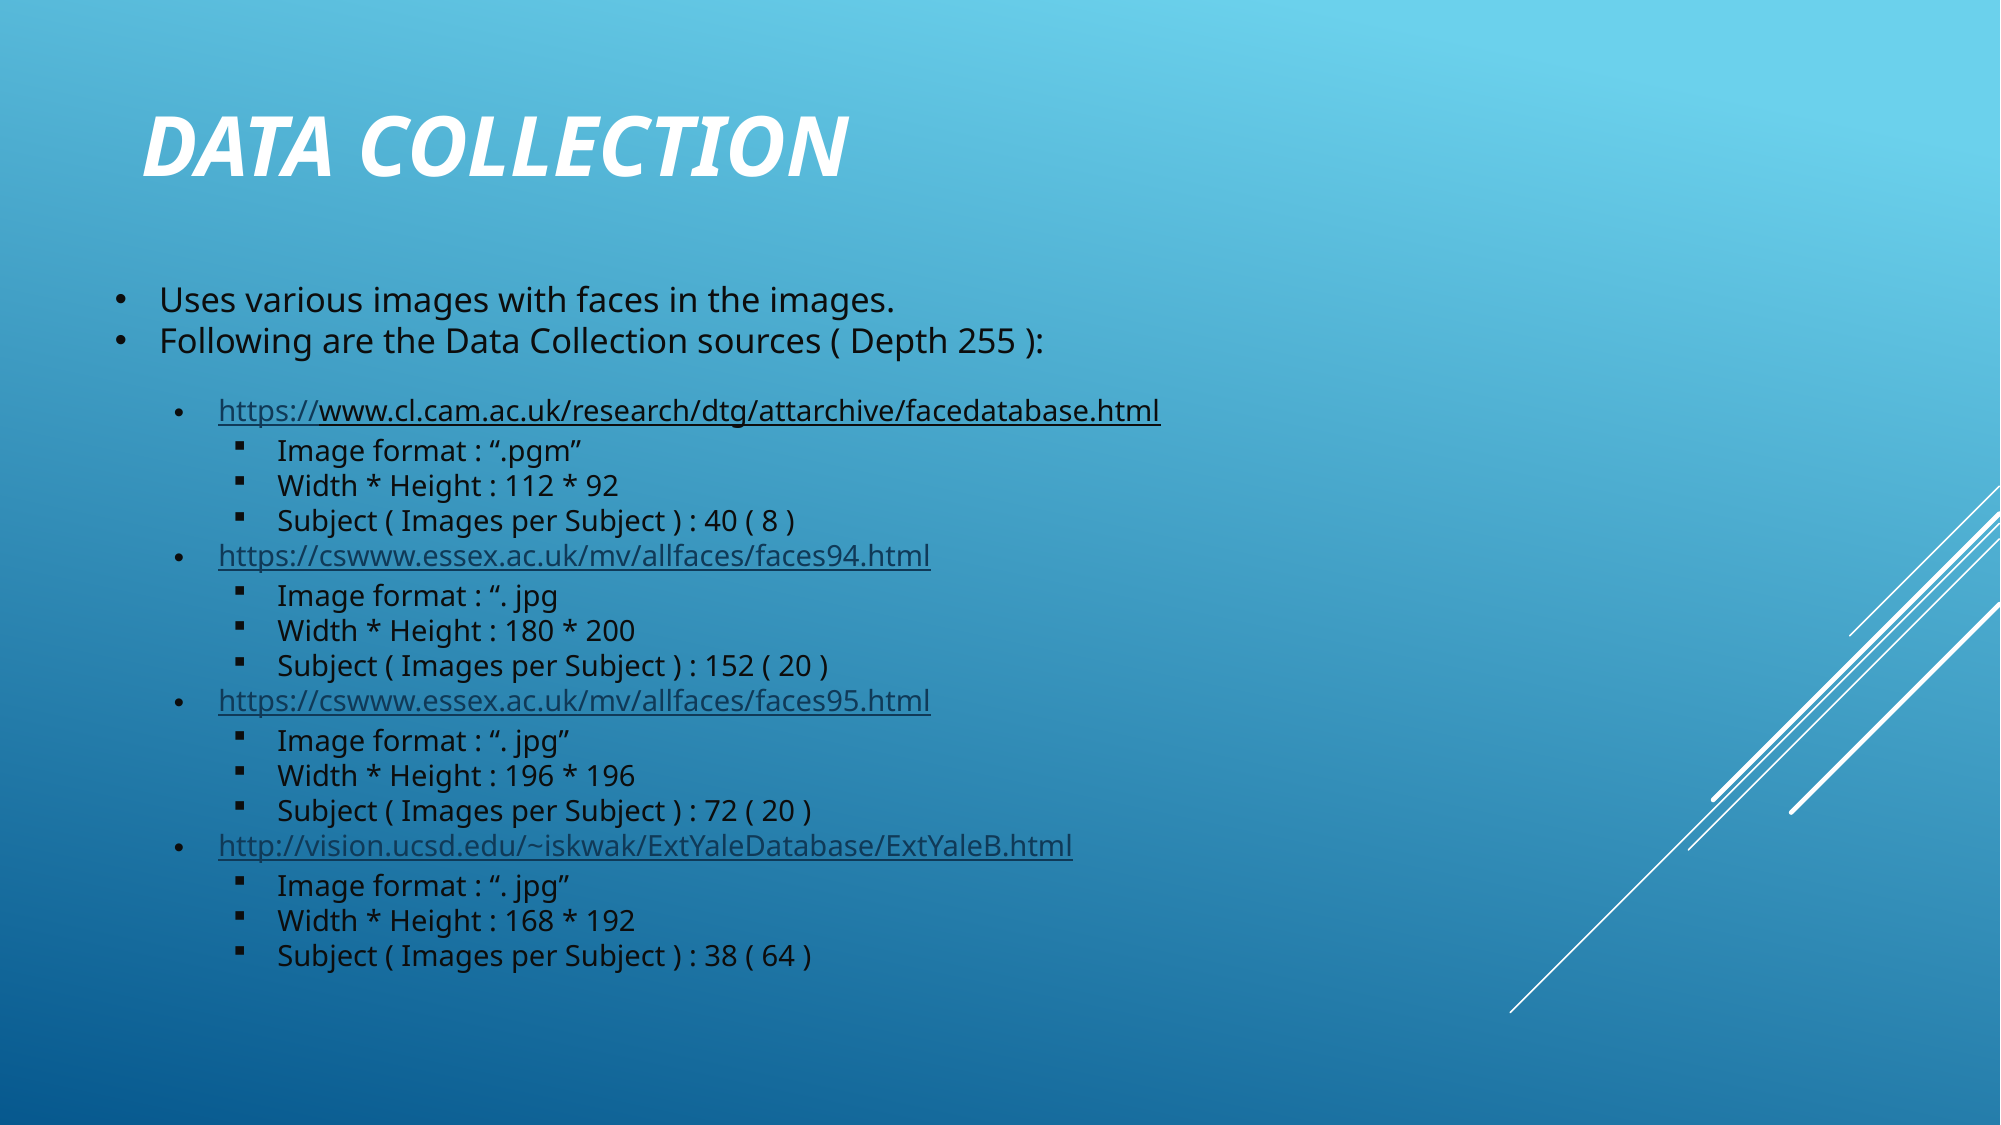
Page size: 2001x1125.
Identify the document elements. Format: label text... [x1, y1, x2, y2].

text_box [126, 165, 1527, 238]
text_box Uses various images with faces in the images. Following are the Data Collection sources ( Depth 255 ): https://www.cl.cam.ac.uk/research/dtg/attarchive/facedatabase.html Image format : “.pgm” Width * Height : 112 * 92 Subject ( Images per Subject ) : 40 ( 8 ) https://cswww.essex.ac.uk/mv/allfaces/faces94.html Image format : “. jpg Width * Height : 180 * 200 Subject ( Images per Subject ) : 152 ( 20 ) https://cswww.essex.ac.uk/mv/allfaces/faces95.html Image format : “. jpg” Width * Height : 196 * 196 Subject ( Images per Subject ) : 72 ( 20 ) http://vision.ucsd.edu/~iskwak/ExtYaleDatabase/ExtYaleB.html Image format : “. jpg” Width * Height : 168 * 192 Subject ( Images per Subject ) : 38 ( 64 ) [99, 238, 1868, 991]
title Data Collection [126, 47, 1180, 165]
